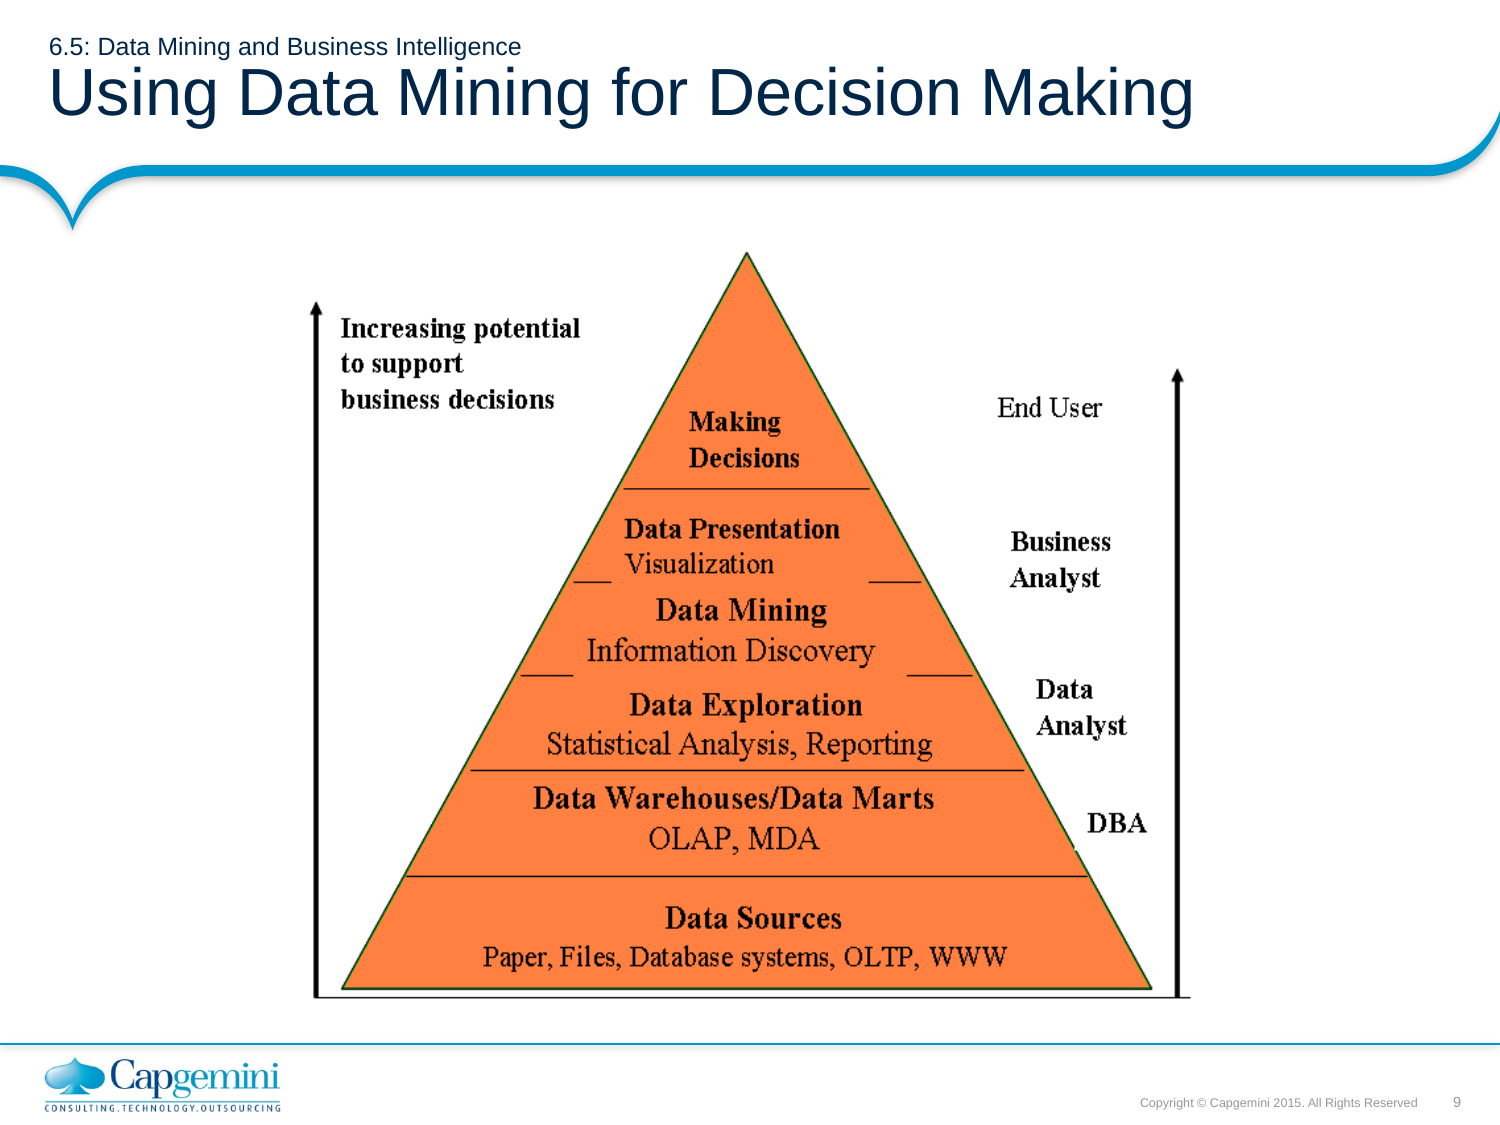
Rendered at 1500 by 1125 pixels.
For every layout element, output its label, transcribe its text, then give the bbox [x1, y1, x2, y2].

picture [44, 1056, 281, 1113]
title 6.5: Data Mining and Business Intelligence Using Data Mining for Decision Making [0, 0, 1500, 165]
picture [306, 250, 1192, 1001]
